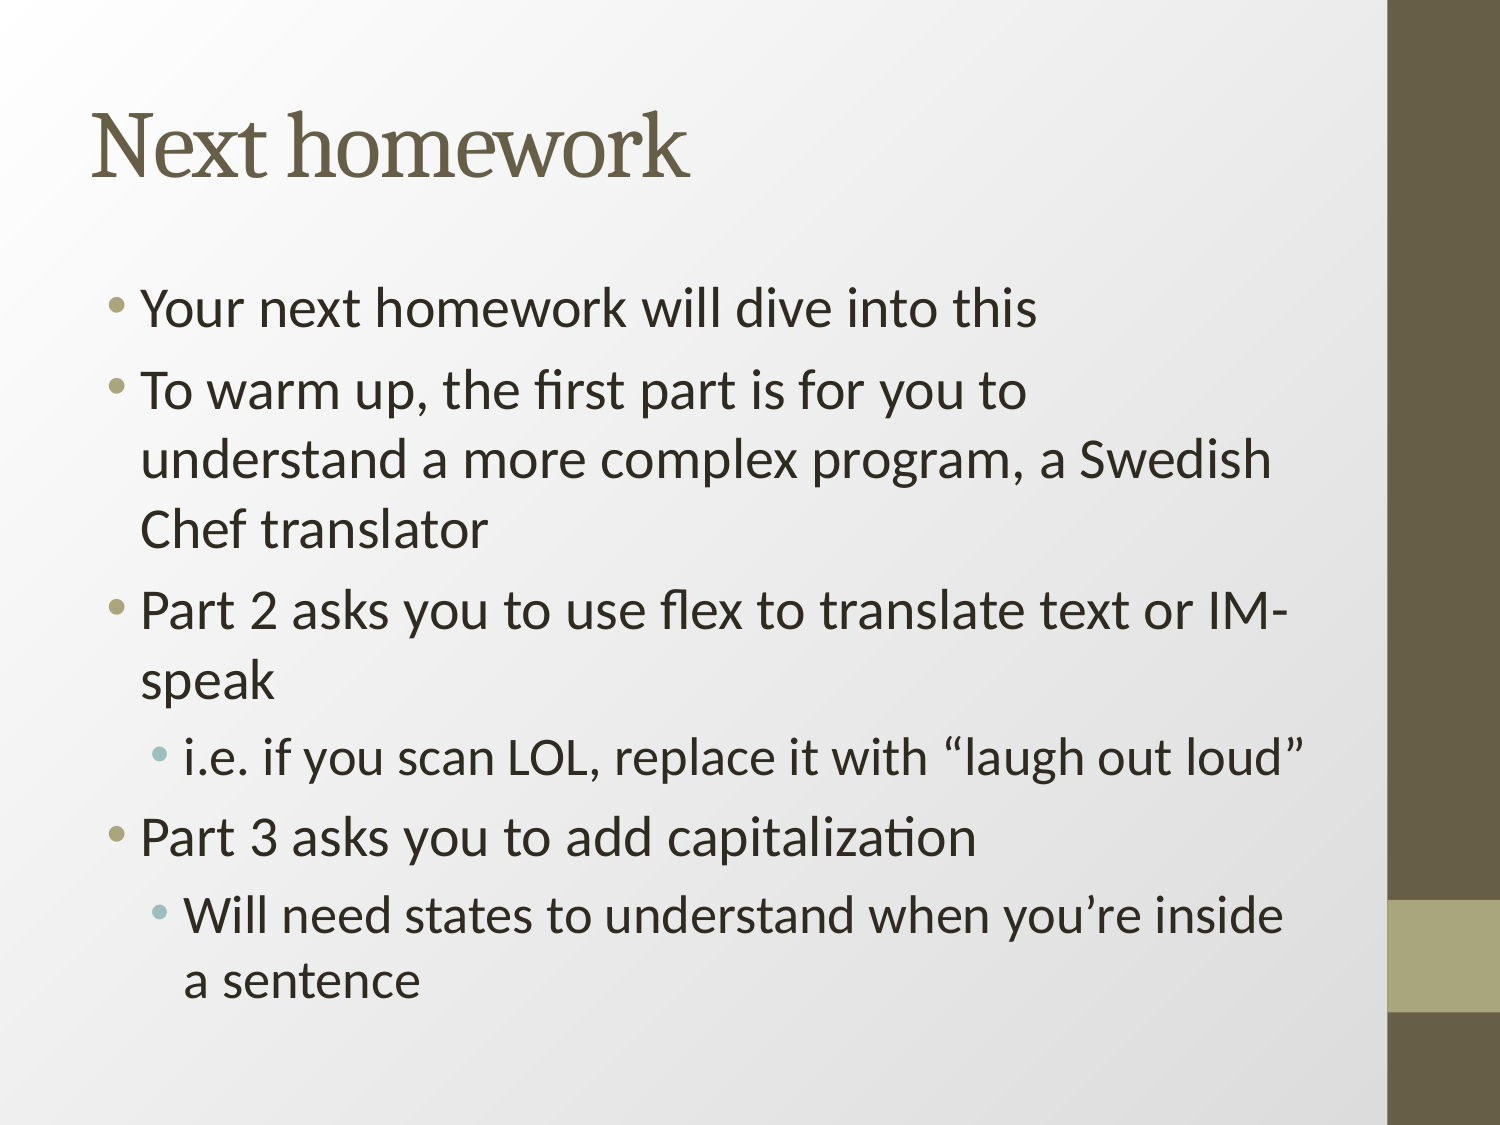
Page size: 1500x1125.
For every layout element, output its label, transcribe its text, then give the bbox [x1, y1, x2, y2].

text_box Next homework [74, 45, 1325, 233]
text_box Your next homework will dive into this To warm up, the first part is for you to understand a more complex program, a Swedish Chef translator Part 2 asks you to use flex to translate text or IM-speak i.e. if you scan LOL, replace it with “laugh out loud” Part 3 asks you to add capitalization Will need states to understand when you’re inside a sentence [74, 262, 1325, 1050]
